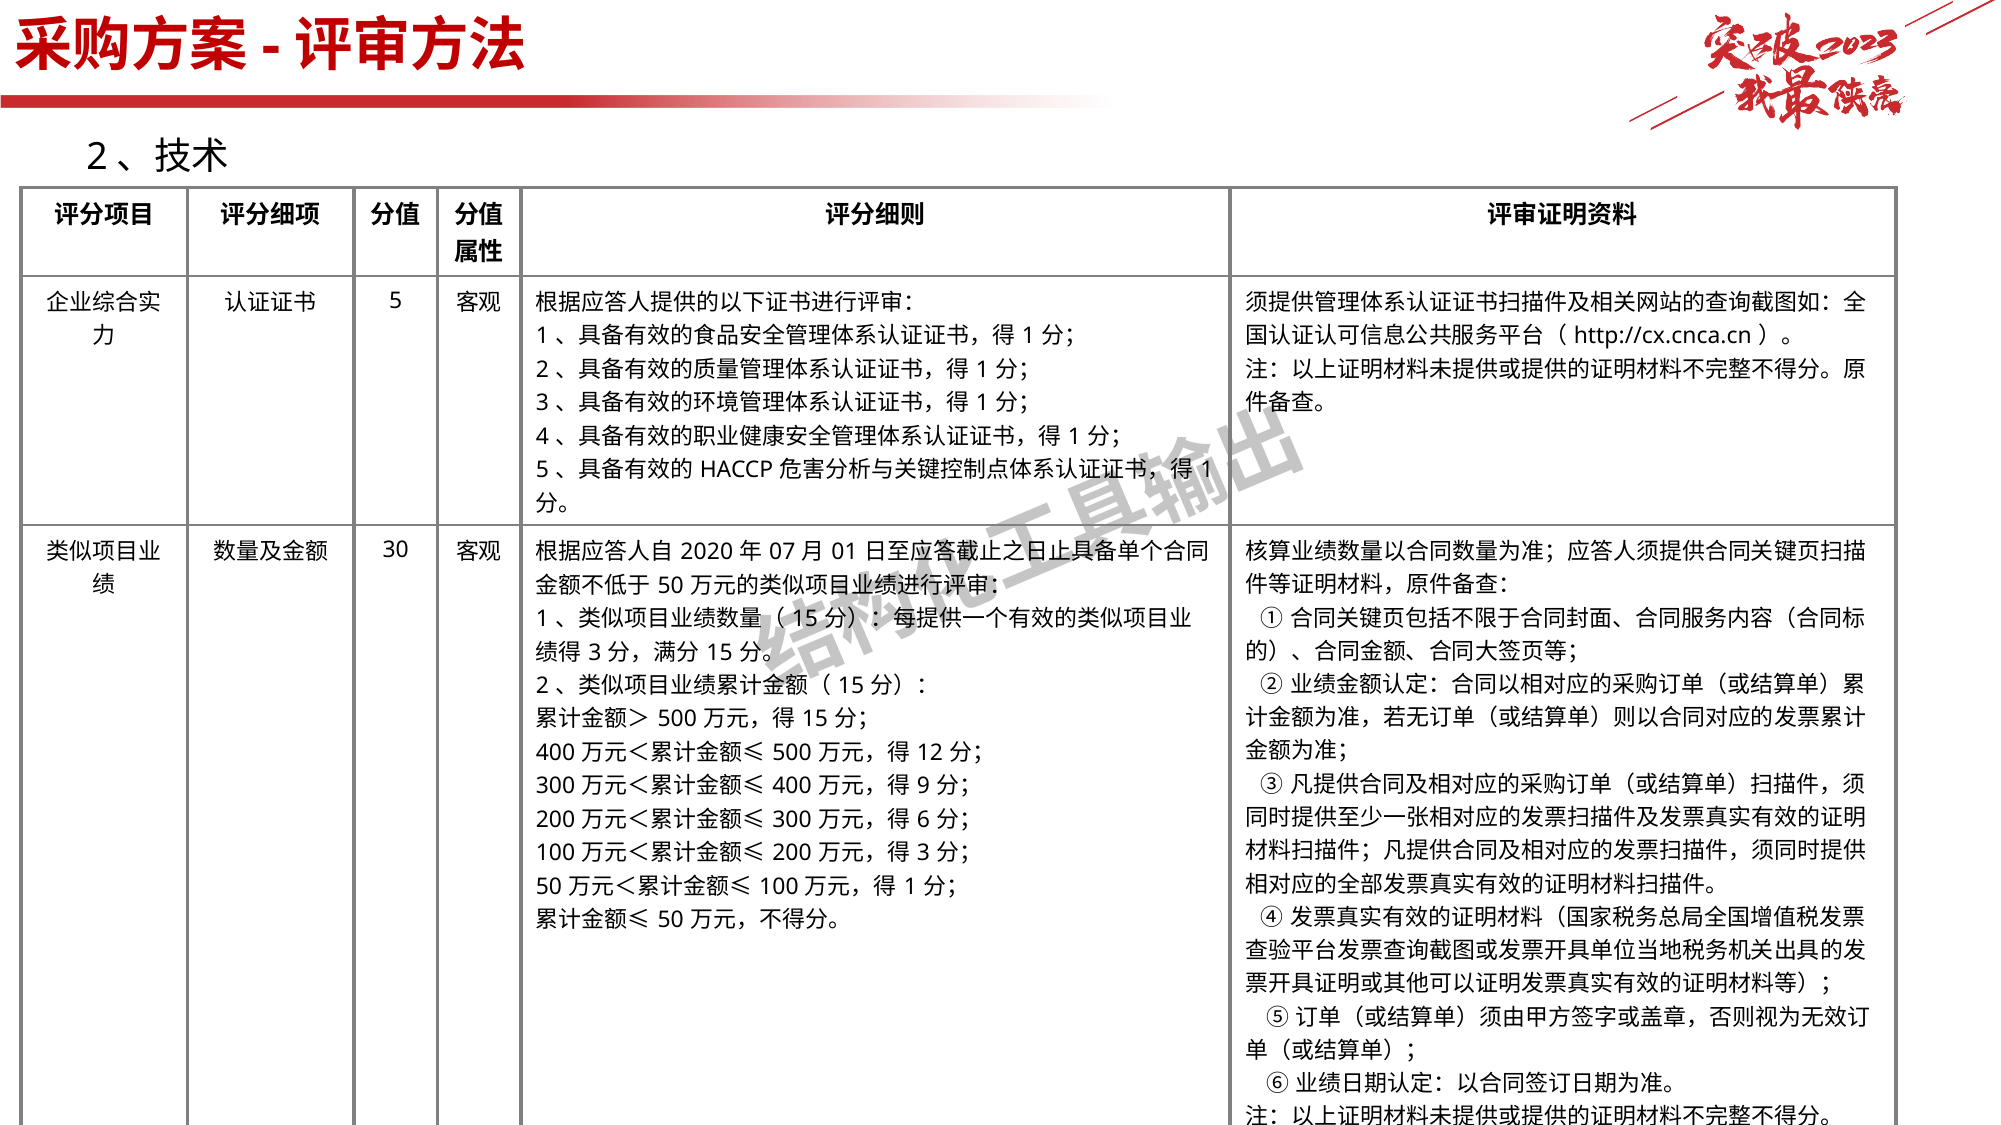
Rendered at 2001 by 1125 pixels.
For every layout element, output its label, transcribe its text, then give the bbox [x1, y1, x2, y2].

table_cell 客观 [439, 277, 519, 524]
picture [1629, 0, 2000, 132]
table_cell 30 [356, 526, 436, 1125]
table_header 分值 [356, 189, 436, 275]
table_header 评分项目 [23, 189, 186, 275]
table_cell 须提供管理体系认证证书扫描件及相关网站的查询截图如：全国认证认可信息公共服务平台（http://cx.cnca.cn）。 注：以上证明材料未提供或提供的证明材料不完整不得分。原件备查。 [1232, 277, 1894, 524]
table_cell 5 [356, 277, 436, 524]
table_header 分值属性 [439, 189, 519, 275]
table_header 评分细则 [523, 189, 1228, 275]
table_cell 认证证书 [189, 277, 352, 524]
table_cell 类似项目业绩 [23, 526, 186, 1125]
table_cell 数量及金额 [189, 526, 352, 1125]
table_cell 企业综合实力 [23, 277, 186, 524]
text_box 2、技术 [52, 124, 1927, 230]
text_box 采购方案-评审方法 [0, 0, 1875, 105]
table_cell 根据应答人自2020年07月01日至应答截止之日止具备单个合同金额不低于50万元的类似项目业绩进行评审： 1、类似项目业绩数量（15分）：每提供一个有效的类似项目业绩得3分，满分15分。 2、类似项目业绩累计金额（15分）： 累计金额＞500万元，得15分； 400万元＜累计金额≤500万元，得12分； 300万元＜累计金额≤400万元，得9分； 200万元＜累计金额≤300万元，得6分； 100万元＜累计金额≤200万元，得3分； 50万元＜累计金额≤100万元，得1分； 累计金额≤50万元，不得分。 [523, 526, 1228, 1125]
table_header 评审证明资料 [1232, 189, 1894, 275]
table_header 评分细项 [189, 189, 352, 275]
table_cell 客观 [439, 526, 519, 1125]
table_cell 根据应答人提供的以下证书进行评审： 1、具备有效的食品安全管理体系认证证书，得1分； 2、具备有效的质量管理体系认证证书，得1分； 3、具备有效的环境管理体系认证证书，得1分； 4、具备有效的职业健康安全管理体系认证证书，得1分； 5、具备有效的HACCP危害分析与关键控制点体系认证证书，得1分。 [523, 277, 1228, 524]
table_cell 核算业绩数量以合同数量为准；应答人须提供合同关键页扫描件等证明材料，原件备查： ①合同关键页包括不限于合同封面、合同服务内容（合同标的）、合同金额、合同大签页等； ②业绩金额认定：合同以相对应的采购订单（或结算单）累计金额为准，若无订单（或结算单）则以合同对应的发票累计金额为准； ③凡提供合同及相对应的采购订单（或结算单）扫描件，须同时提供至少一张相对应的发票扫描件及发票真实有效的证明材料扫描件；凡提供合同及相对应的发票扫描件，须同时提供相对应的全部发票真实有效的证明材料扫描件。 ④发票真实有效的证明材料（国家税务总局全国增值税发票查验平台发票查询截图或发票开具单位当地税务机关出具的发票开具证明或其他可以证明发票真实有效的证明材料等）； ⑤订单（或结算单）须由甲方签字或盖章，否则视为无效订单（或结算单）； ⑥业绩日期认定：以合同签订日期为准。 注：以上证明材料未提供或提供的证明材料不完整不得分。 [1232, 526, 1894, 1125]
